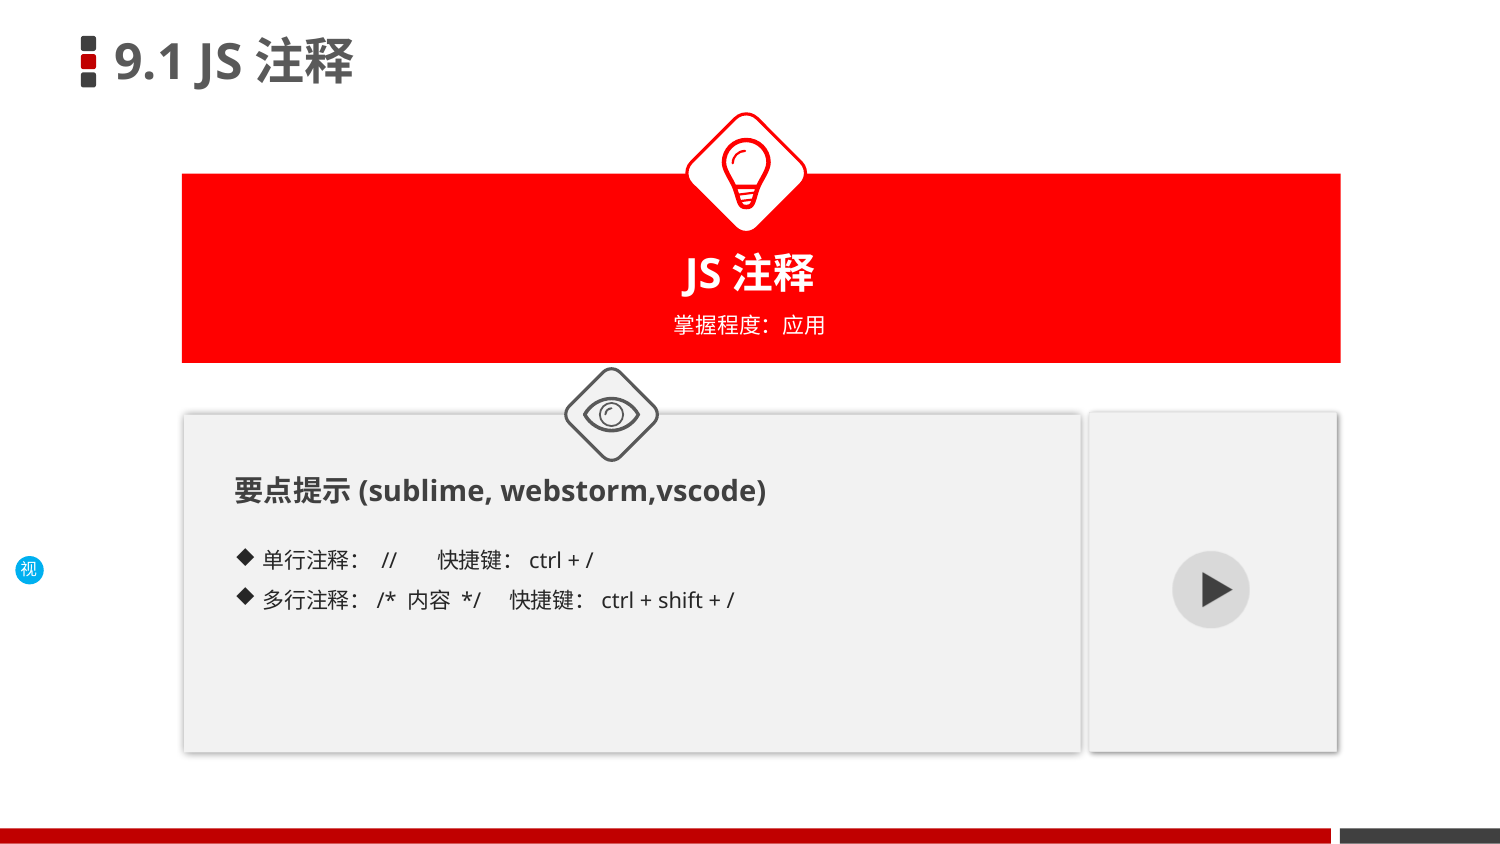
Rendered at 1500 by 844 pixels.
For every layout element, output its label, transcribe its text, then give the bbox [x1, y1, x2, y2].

text_box [180, 172, 1343, 365]
text_box 9.1 JS注释 [103, 0, 987, 130]
text_box 要点提示(sublime, webstorm,vscode) [219, 465, 797, 515]
text_box 单行注释： // 快捷键：ctrl + / 多行注释：/* 内容 */ 快捷键：ctrl + shift + / [219, 526, 786, 620]
picture [1082, 405, 1348, 762]
text_box 掌握程度：应用 [496, 304, 1004, 346]
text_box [5, 551, 54, 588]
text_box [721, 137, 771, 210]
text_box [575, 378, 648, 451]
text_box [182, 412, 1077, 755]
text_box JS注释 [537, 239, 963, 304]
text_box [684, 130, 808, 235]
